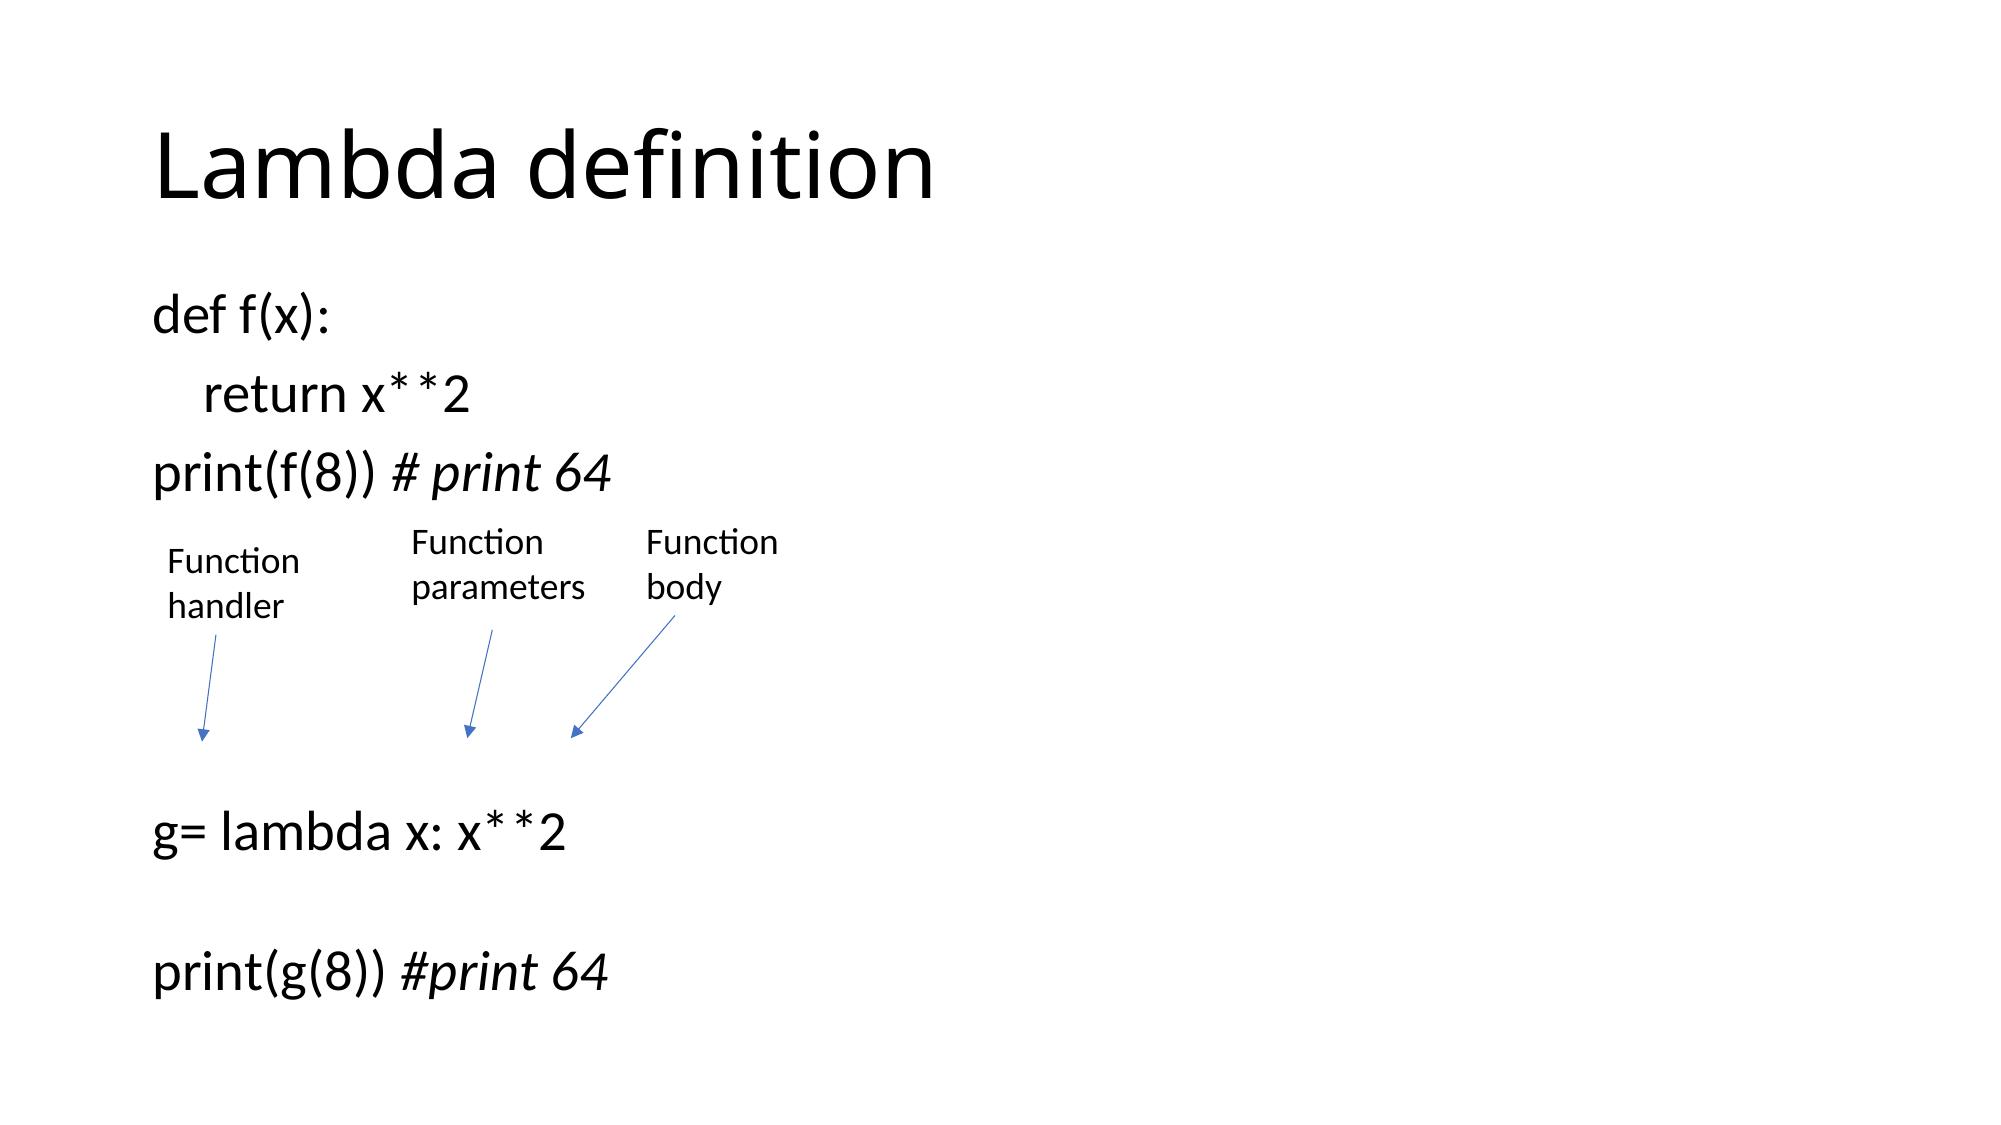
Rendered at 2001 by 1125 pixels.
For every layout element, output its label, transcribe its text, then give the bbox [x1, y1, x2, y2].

text_box Function parameters [396, 509, 618, 615]
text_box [467, 629, 493, 739]
text_box Function body [631, 509, 852, 615]
text_box Function handler [152, 529, 331, 634]
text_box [202, 634, 216, 742]
list def f(x): return x**2 print(f(8)) # print 64 g= lambda x: x**2 print(g(8)) #print 64 [137, 277, 1863, 1014]
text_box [570, 615, 675, 739]
title Lambda definition [137, 59, 1863, 277]
